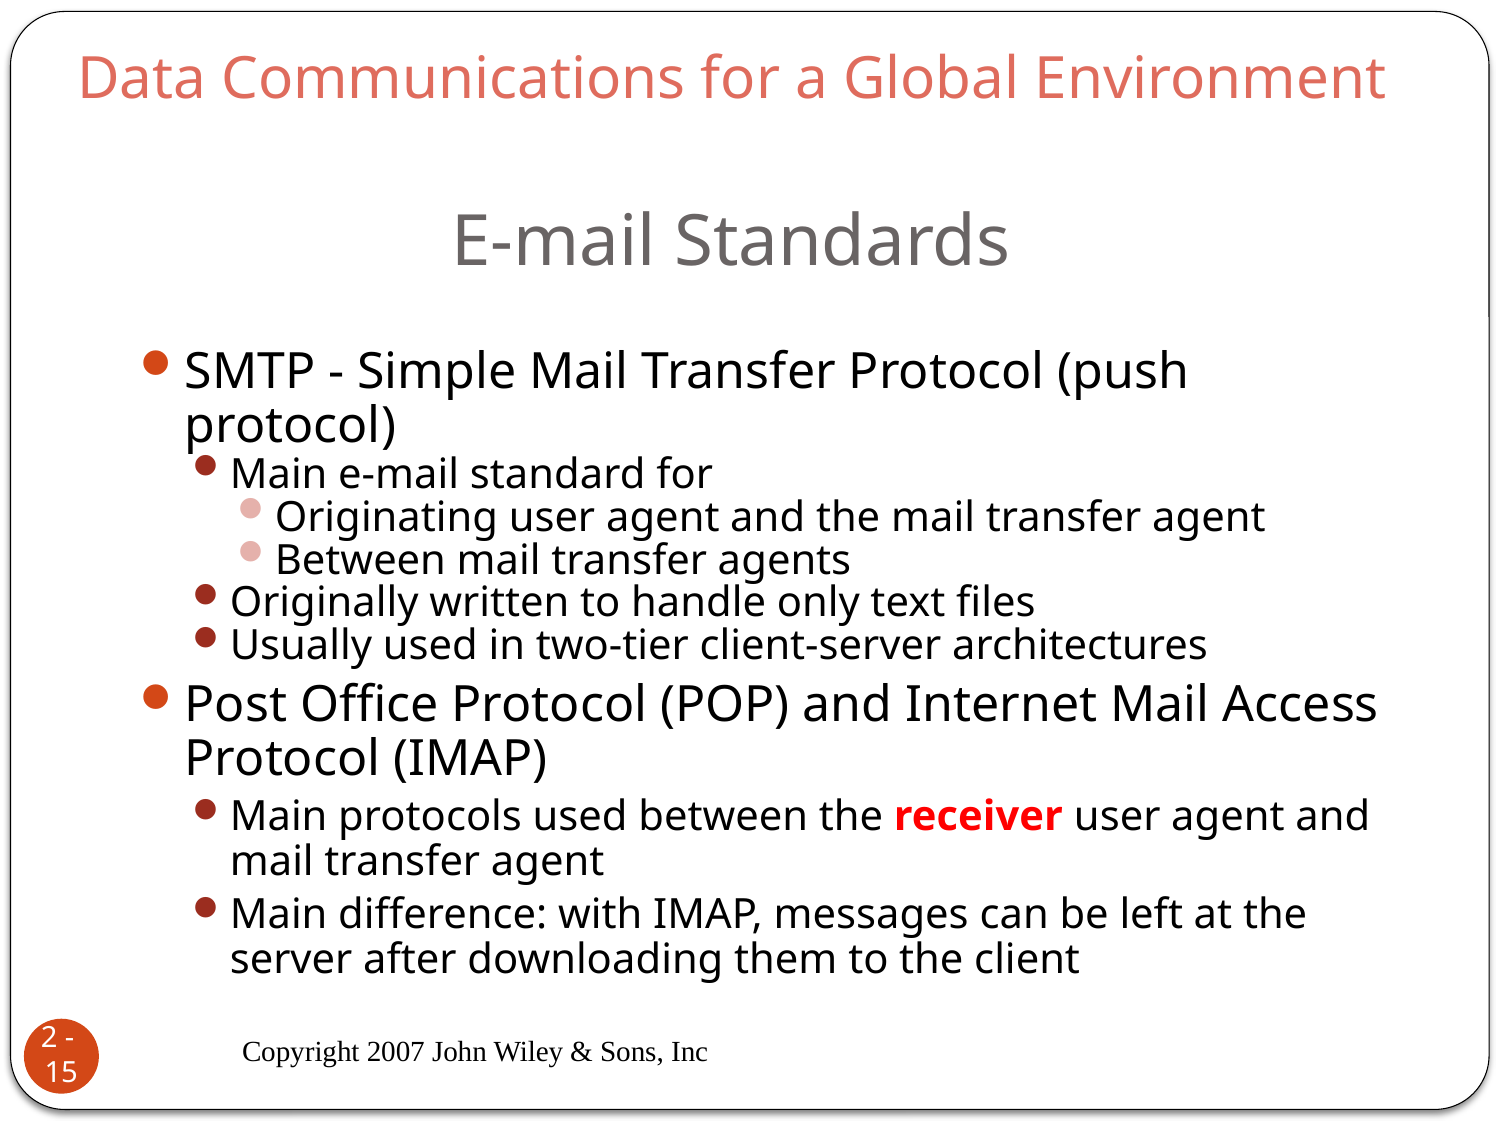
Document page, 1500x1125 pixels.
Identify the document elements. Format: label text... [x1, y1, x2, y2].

title E-mail Standards [350, 187, 1113, 295]
footer Copyright 2007 John Wiley & Sons, Inc [150, 1012, 800, 1088]
list SMTP - Simple Mail Transfer Protocol (push protocol) Main e-mail standard for Originating user agent and the mail transfer agent Between mail transfer agents Originally written to handle only text files Usually used in two-tier client-server architectures Post Office Protocol (POP) and Internet Mail Access Protocol (IMAP) Main protocols used between the receiver user agent and mail transfer agent Main difference: with IMAP, messages can be left at the server after downloading them to the client [125, 337, 1400, 1007]
slide_number 2 - 15 [23, 1018, 99, 1094]
text_box Data Communications for a Global Environment [62, 24, 1413, 125]
